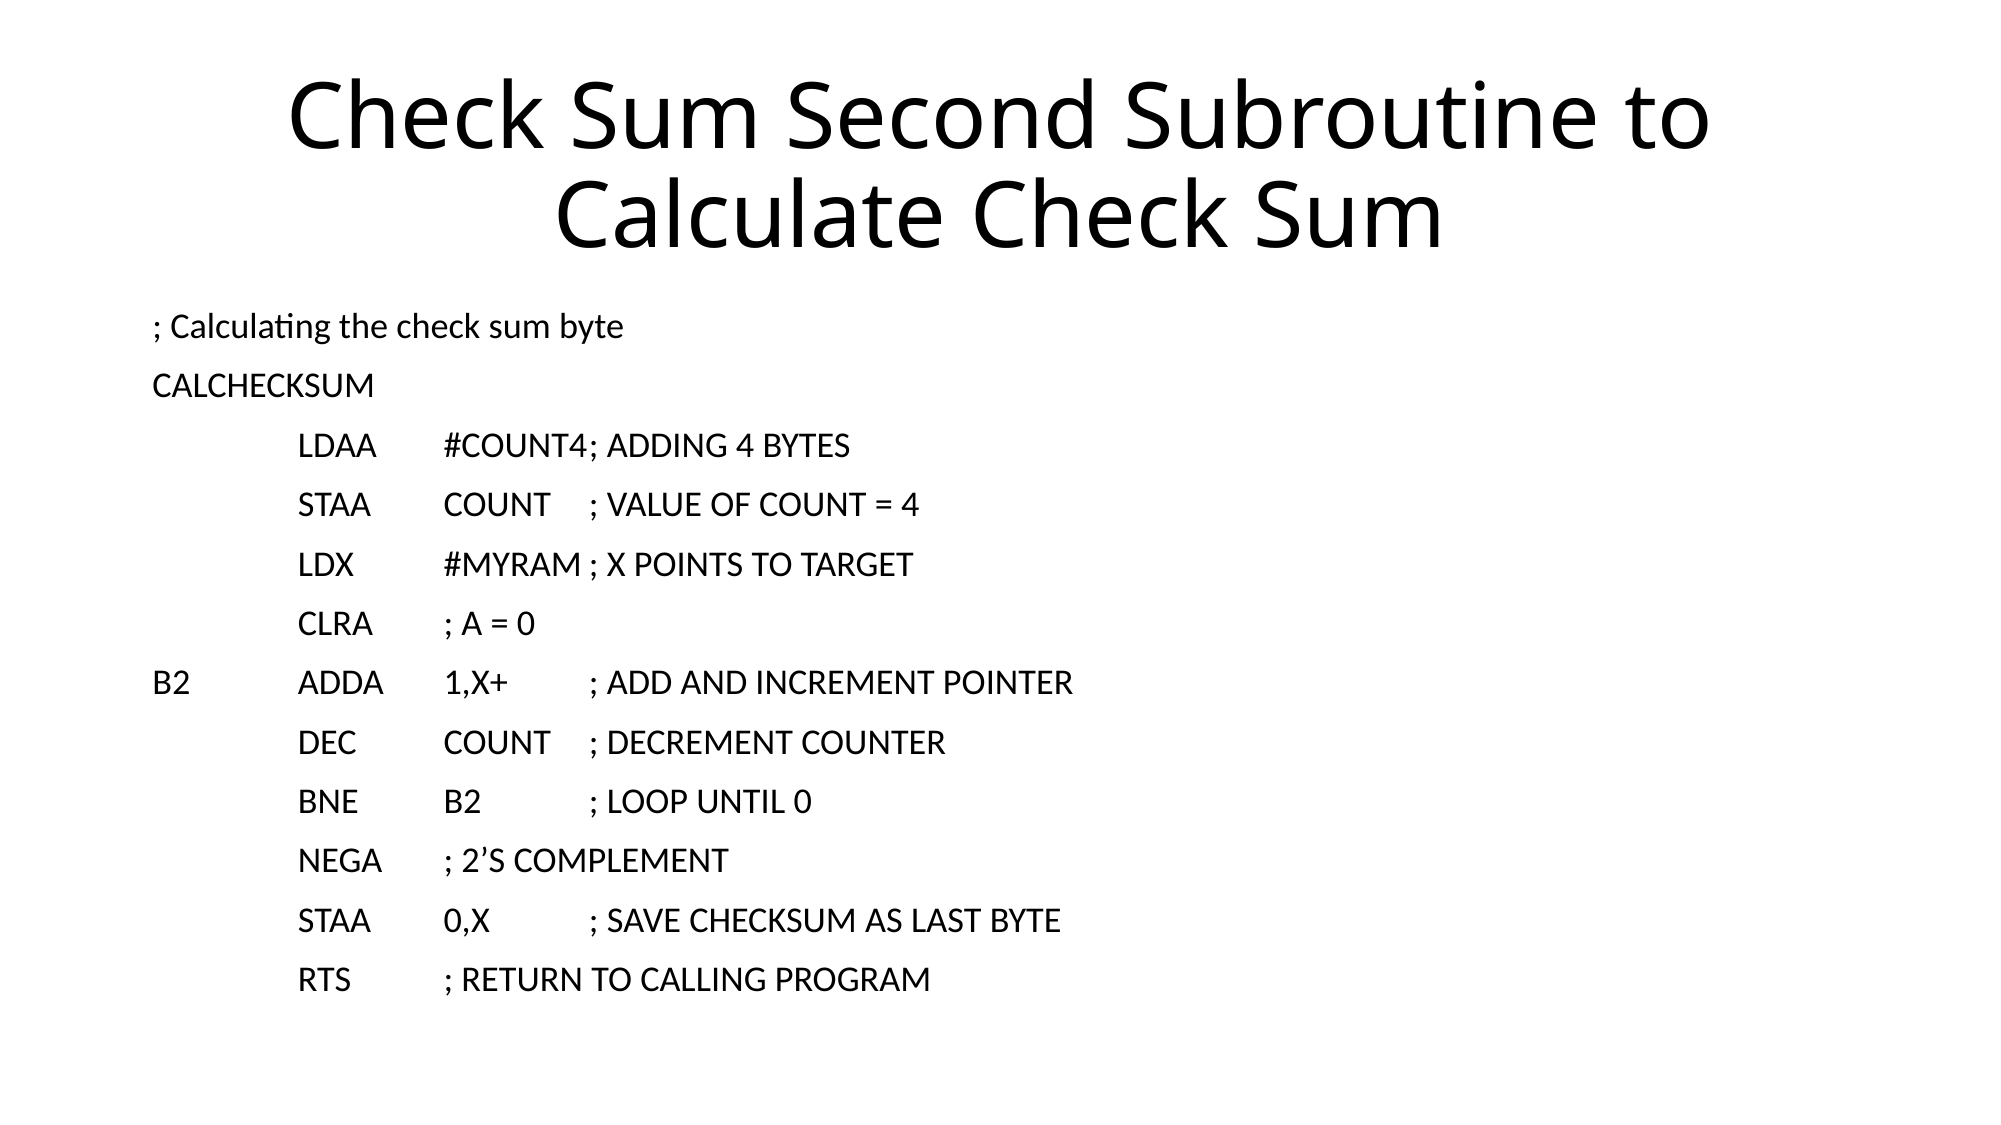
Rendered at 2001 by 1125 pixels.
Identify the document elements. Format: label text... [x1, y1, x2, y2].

title Check Sum Second Subroutine to Calculate Check Sum [137, 59, 1863, 278]
list ; Calculating the check sum byte CALCHECKSUM LDAA #COUNT4 ; ADDING 4 BYTES STAA COUNT ; VALUE OF COUNT = 4 LDX #MYRAM ; X POINTS TO TARGET CLRA ; A = 0 B2 ADDA 1,X+ ; ADD AND INCREMENT POINTER DEC COUNT ; DECREMENT COUNTER BNE B2 ; LOOP UNTIL 0 NEGA ; 2’S COMPLEMENT STAA 0,X ; SAVE CHECKSUM AS LAST BYTE RTS ; RETURN TO CALLING PROGRAM [137, 299, 1863, 1014]
